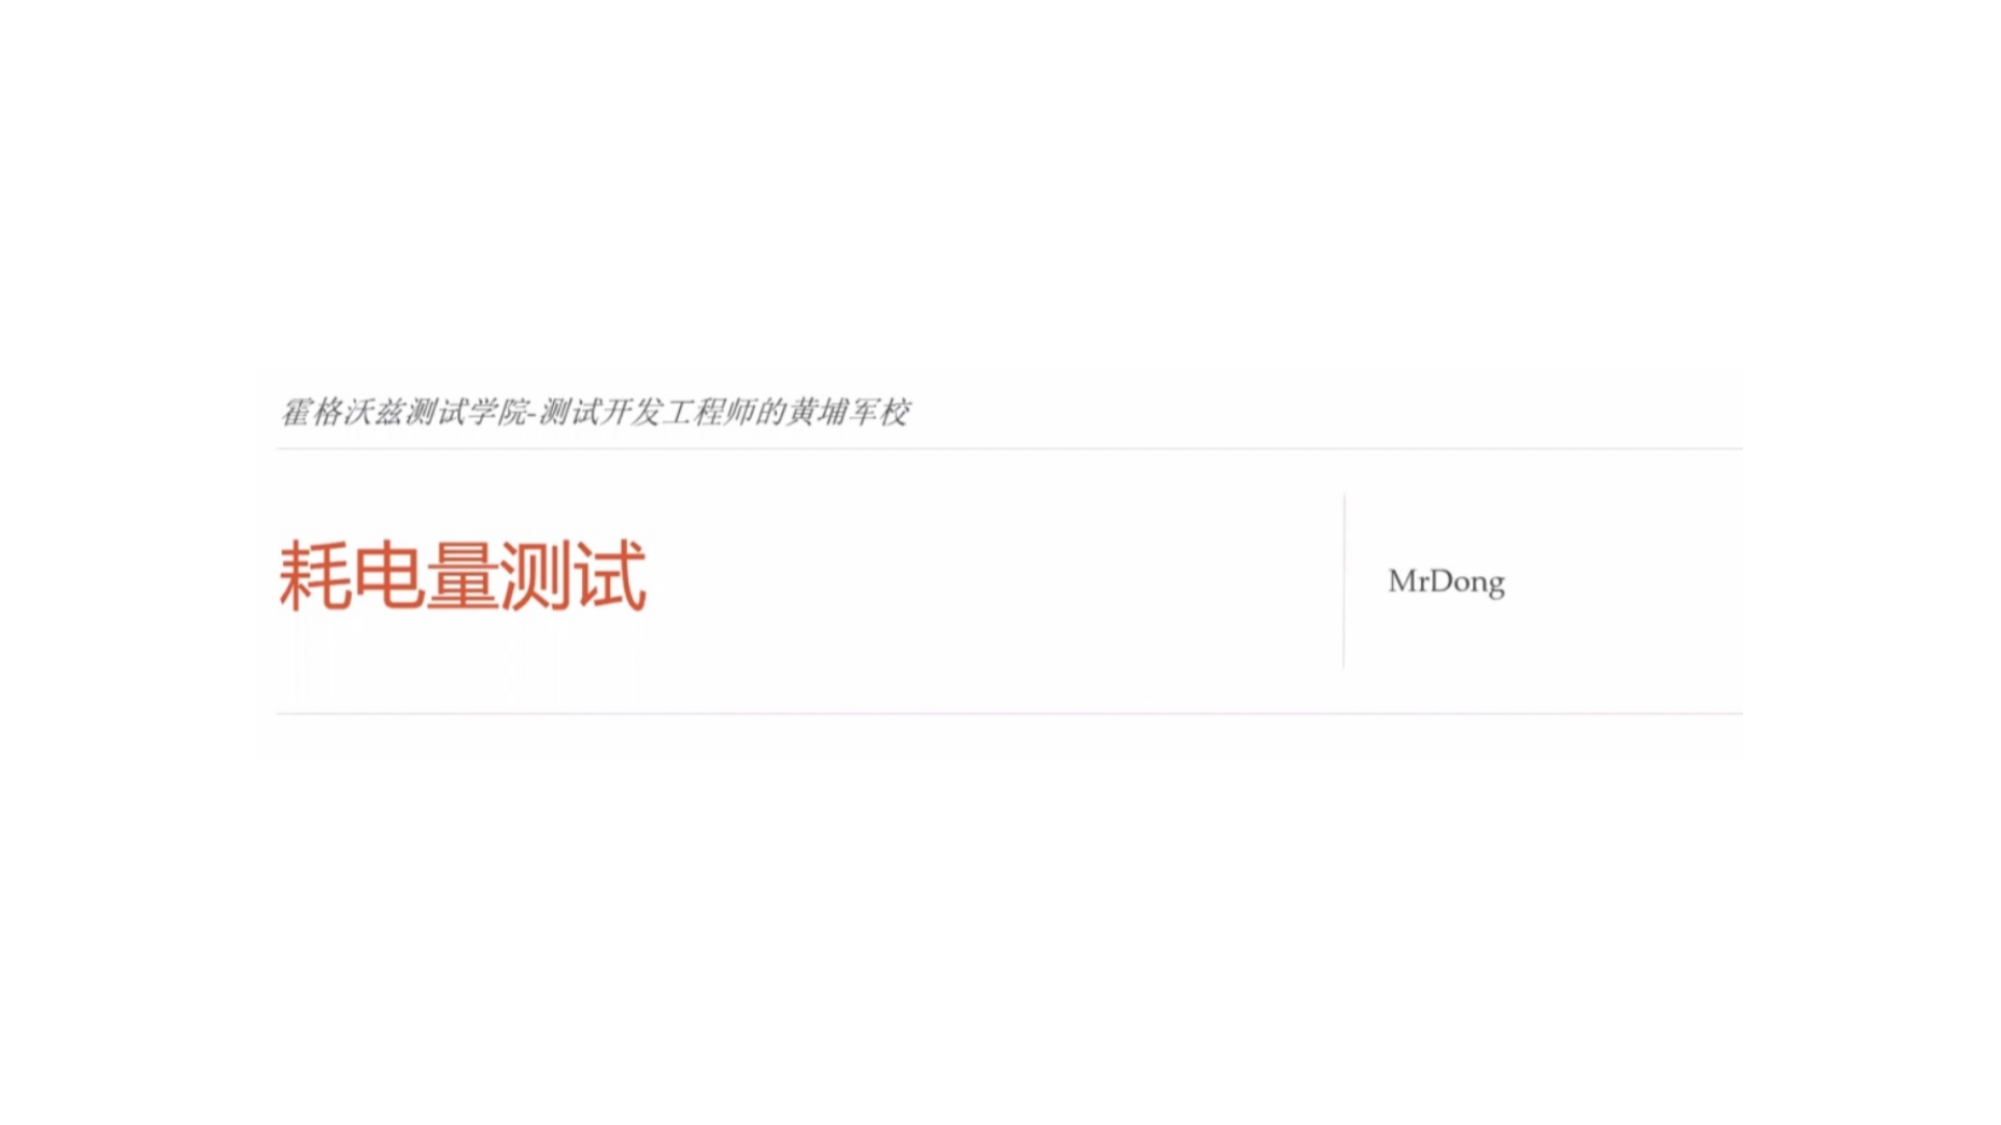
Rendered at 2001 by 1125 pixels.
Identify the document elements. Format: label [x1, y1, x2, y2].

picture [257, 367, 1743, 758]
